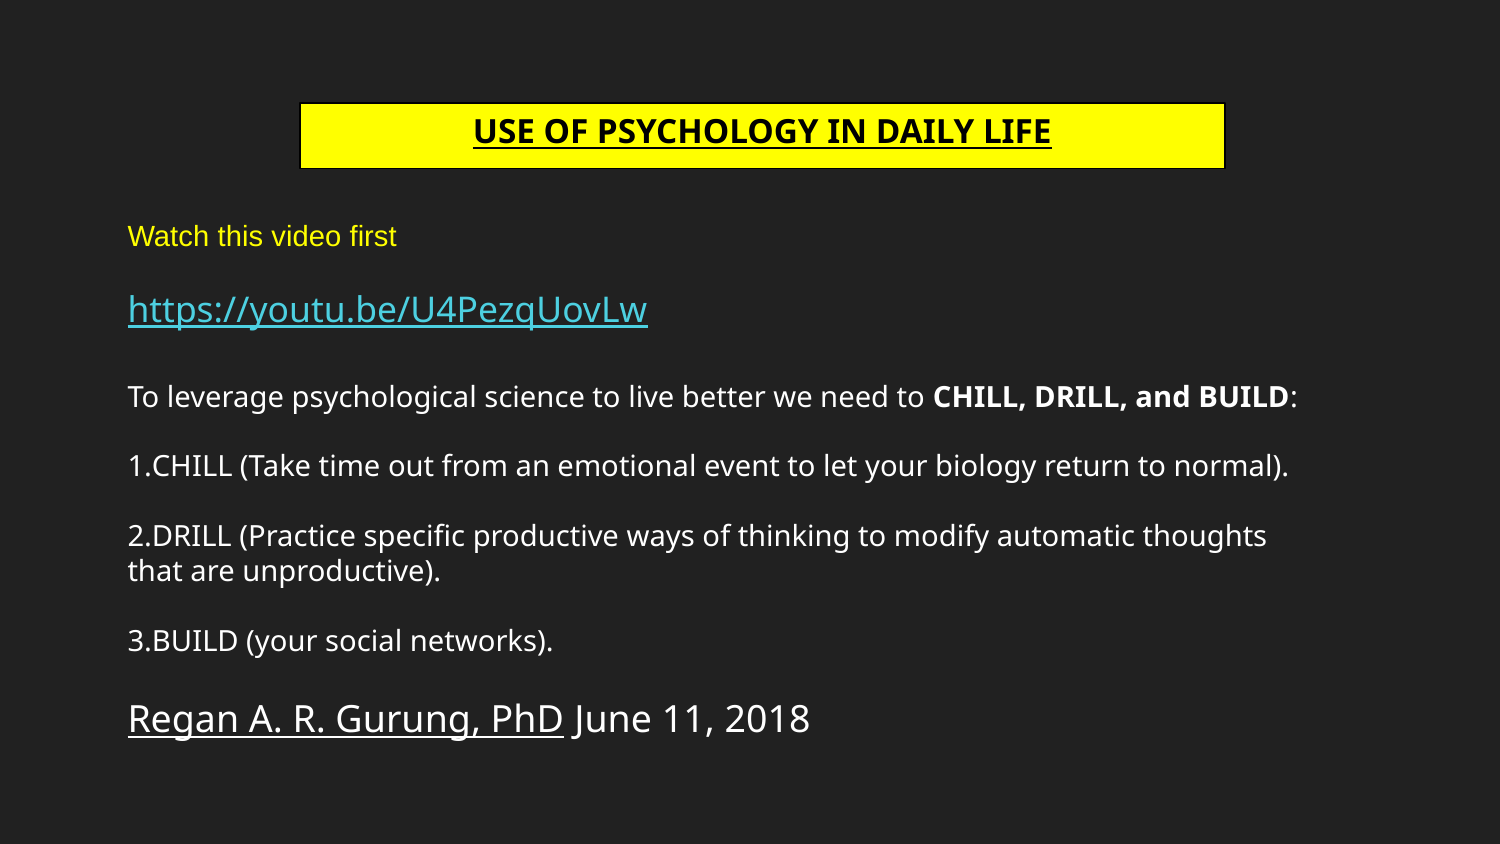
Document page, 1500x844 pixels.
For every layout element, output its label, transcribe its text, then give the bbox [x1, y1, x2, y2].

text_box Watch this video first https://youtu.be/U4PezqUovLw To leverage psychological science to live better we need to CHILL, DRILL, and BUILD: CHILL (Take time out from an emotional event to let your biology return to normal). DRILL (Practice specific productive ways of thinking to modify automatic thoughts that are unproductive). BUILD (your social networks). Regan A. R. Gurung, PhD June 11, 2018 [112, 209, 1338, 718]
text_box USE OF PSYCHOLOGY IN DAILY LIFE [300, 103, 1225, 169]
